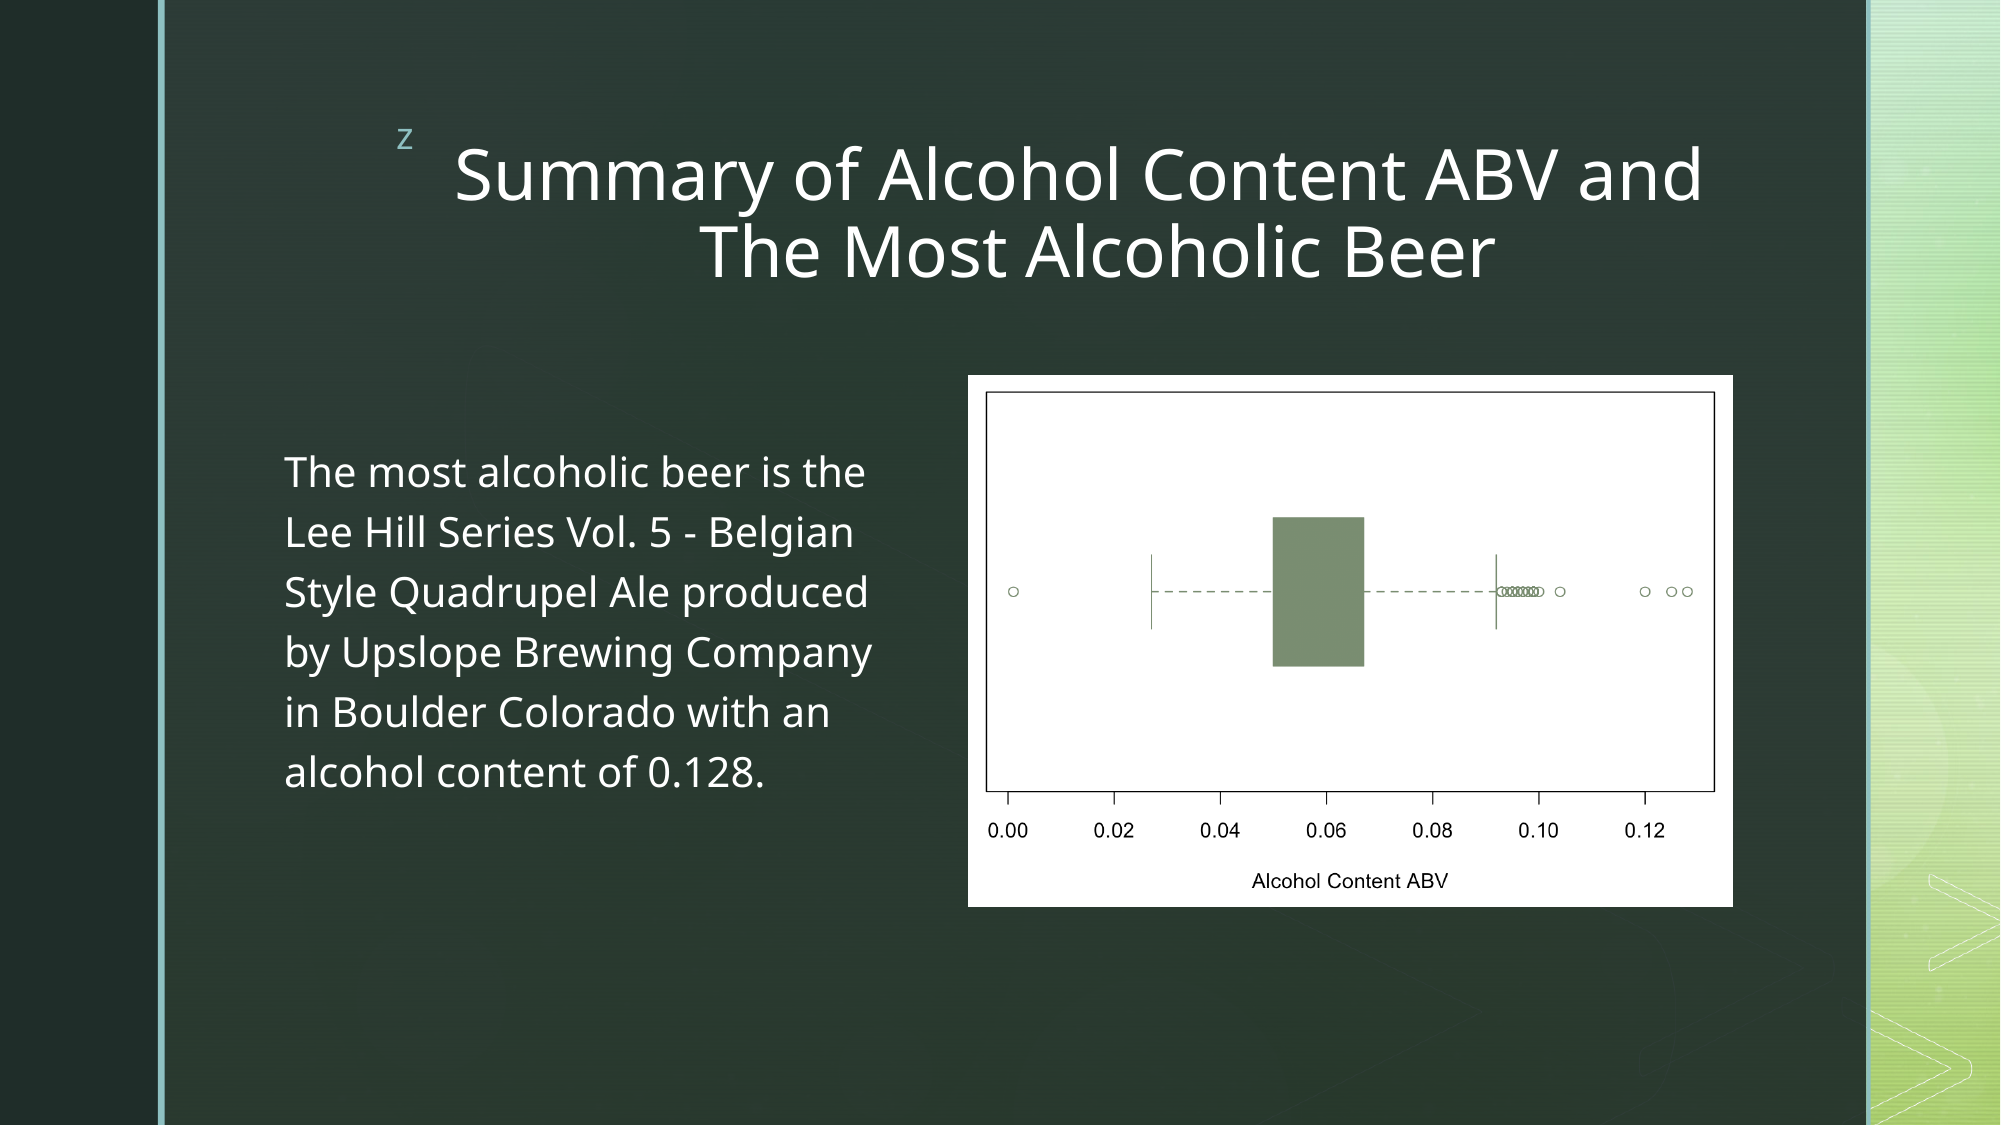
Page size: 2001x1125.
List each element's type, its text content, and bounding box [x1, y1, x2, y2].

picture [1871, 0, 2001, 1125]
picture [967, 374, 1733, 907]
list The most alcoholic beer is the Lee Hill Series Vol. 5 - Belgian Style Quadrupel Ale produced by Upslope Brewing Company in Boulder Colorado with an alcohol content of 0.128. [269, 427, 908, 907]
title Summary of Alcohol Content ABV and The Most Alcoholic Beer [428, 132, 1733, 310]
